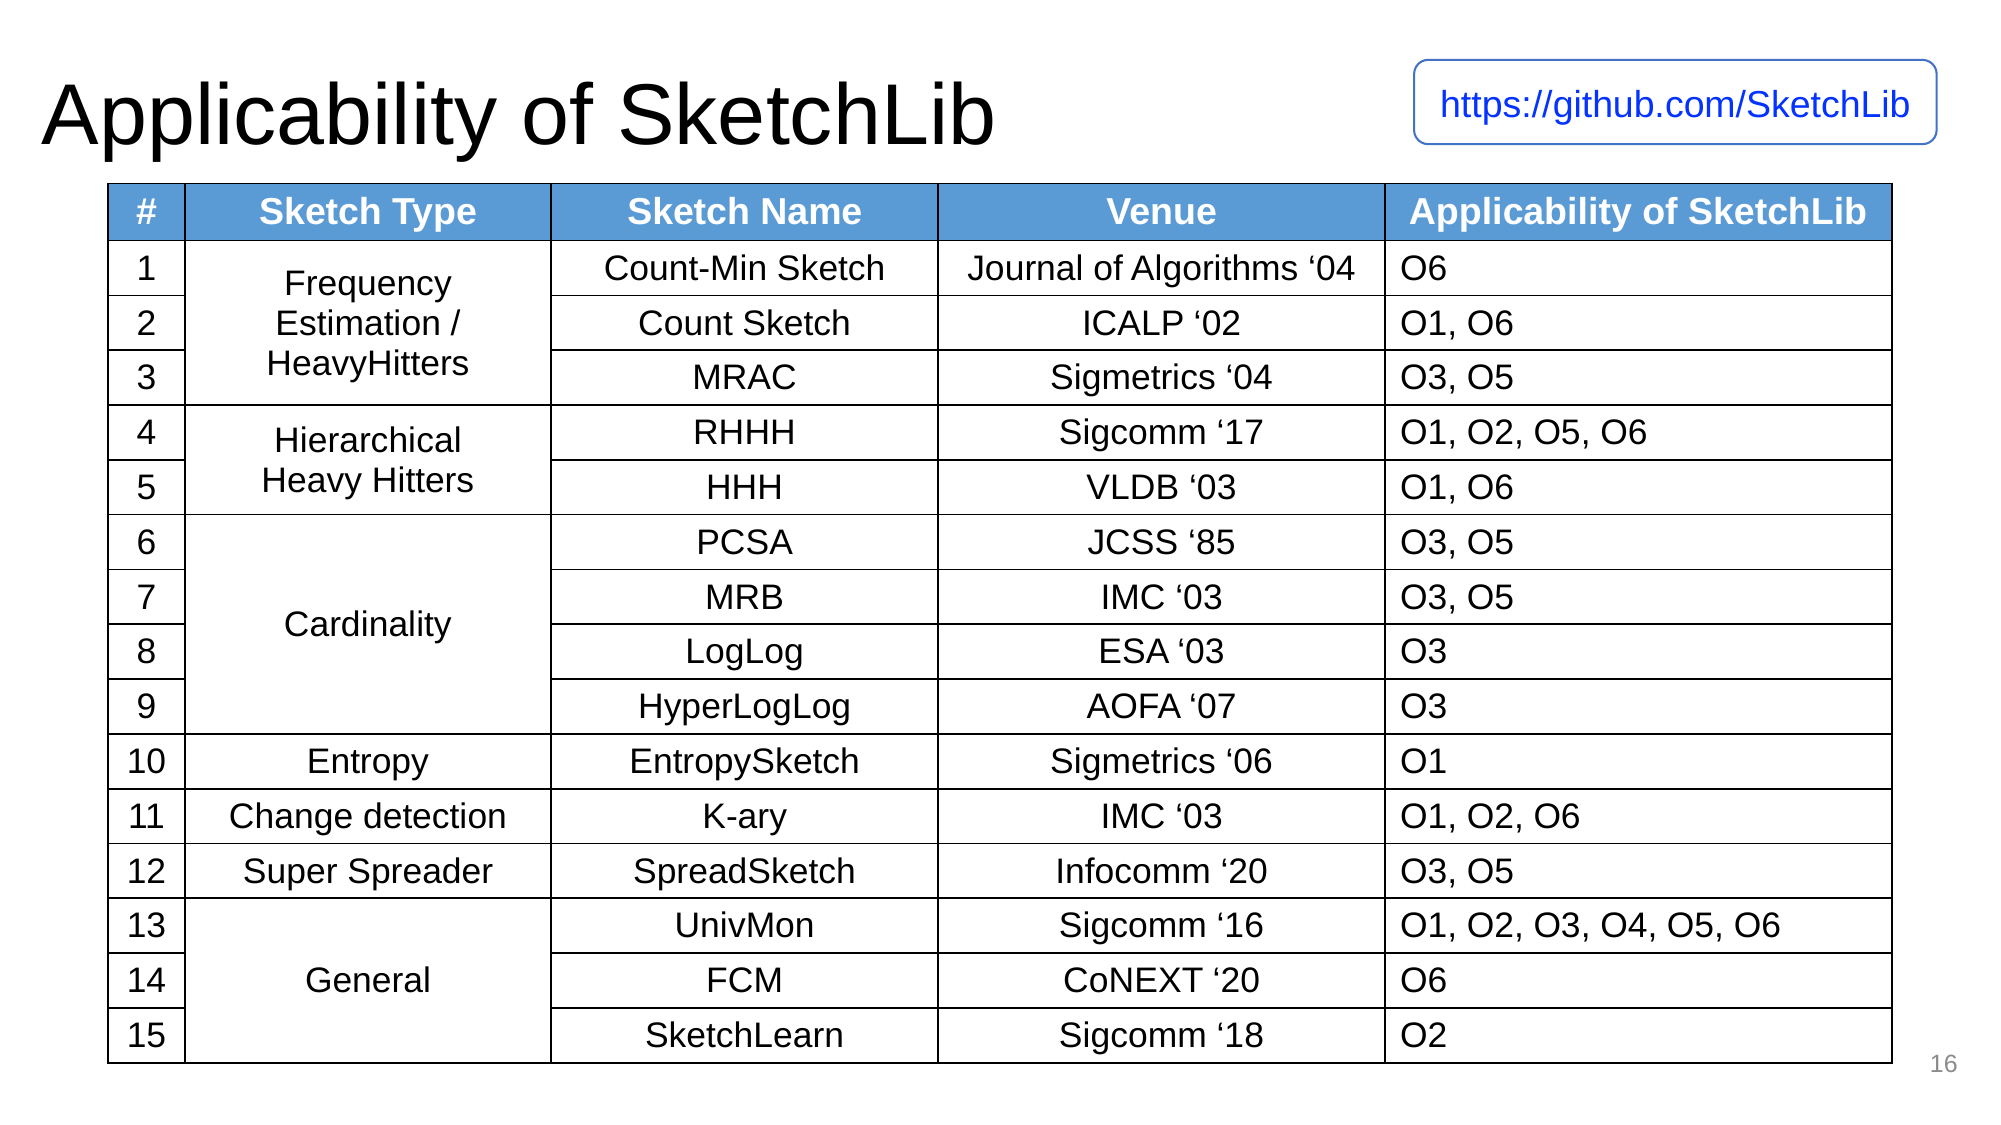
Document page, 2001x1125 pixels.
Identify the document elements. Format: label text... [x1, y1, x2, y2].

table_cell ICALP ‘02 [939, 296, 1384, 349]
table_cell CoNEXT ‘20 [939, 954, 1384, 1007]
table_cell IMC ‘03 [939, 570, 1384, 623]
table_cell 12 [109, 844, 184, 897]
table_cell LogLog [552, 625, 937, 678]
table_cell Sigcomm ‘18 [939, 1009, 1384, 1062]
table_cell Count Sketch [552, 296, 937, 349]
table_cell Entropy [186, 735, 550, 788]
table_cell VLDB ‘03 [939, 461, 1384, 514]
table_header Sketch Type [186, 205, 550, 240]
table_cell IMC ‘03 [939, 790, 1384, 843]
table_cell General [186, 899, 550, 1062]
table_cell HyperLogLog [552, 680, 937, 733]
table_header Sketch Name [552, 205, 937, 240]
table_cell O3, O5 [1386, 570, 1891, 623]
text_box https://github.com/SketchLib [1413, 58, 1938, 146]
table_cell Change detection [186, 790, 550, 843]
table_cell O6 [1386, 241, 1891, 295]
table_cell UnivMon [552, 899, 937, 952]
table_cell 13 [109, 899, 184, 952]
table_cell O1, O2, O6 [1386, 790, 1891, 843]
table_cell SketchLearn [552, 1009, 937, 1062]
table_cell Cardinality [186, 515, 550, 733]
table_cell O3 [1386, 680, 1891, 733]
table_cell O3, O5 [1386, 351, 1891, 404]
table_cell EntropySketch [552, 735, 937, 788]
table_cell AOFA ‘07 [939, 680, 1384, 733]
table_cell HHH [552, 461, 937, 514]
table_cell JCSS ‘85 [939, 515, 1384, 569]
table_cell RHHH [552, 406, 937, 459]
table_cell MRB [552, 570, 937, 623]
table_cell O1, O2, O3, O4, O5, O6 [1386, 899, 1891, 952]
table_cell 15 [109, 1009, 184, 1062]
table_cell 4 [109, 406, 184, 459]
table_cell FCM [552, 954, 937, 1007]
table_cell Sigcomm ‘16 [939, 899, 1384, 952]
table_cell PCSA [552, 515, 937, 569]
table_cell O3 [1386, 625, 1891, 678]
table_cell O1, O6 [1386, 461, 1891, 514]
table_cell MRAC [552, 351, 937, 404]
table_cell O2 [1386, 1009, 1891, 1062]
table_cell O6 [1386, 954, 1891, 1007]
table_cell 14 [109, 954, 184, 1007]
table_cell Sigmetrics ‘04 [939, 351, 1384, 404]
table_cell 9 [109, 680, 184, 733]
text_box Applicability of SketchLib [26, 59, 1937, 205]
table_cell Frequency Estimation / HeavyHitters [186, 241, 550, 404]
table_cell K-ary [552, 790, 937, 843]
table_cell 2 [109, 296, 184, 349]
table_cell SpreadSketch [552, 844, 937, 897]
table_cell ESA ‘03 [939, 625, 1384, 678]
table_cell 6 [109, 515, 184, 569]
table_header # [109, 205, 184, 240]
table_cell 7 [109, 570, 184, 623]
table_cell 11 [109, 790, 184, 843]
table_cell Infocomm ‘20 [939, 844, 1384, 897]
table_cell Sigcomm ‘17 [939, 406, 1384, 459]
table_cell O1 [1386, 735, 1891, 788]
table_header Applicability of SketchLib [1386, 205, 1891, 240]
table_header Venue [939, 205, 1384, 240]
table_cell Count-Min Sketch [552, 241, 937, 295]
table_cell 5 [109, 461, 184, 514]
table_cell 1 [109, 241, 184, 295]
table_cell O3, O5 [1386, 844, 1891, 897]
table_cell Sigmetrics ‘06 [939, 735, 1384, 788]
table_cell Hierarchical Heavy Hitters [186, 406, 550, 514]
table_cell O1, O6 [1386, 296, 1891, 349]
table_cell Super Spreader [186, 844, 550, 897]
table_cell Journal of Algorithms ‘04 [939, 241, 1384, 295]
table_cell 3 [109, 351, 184, 404]
table_cell O3, O5 [1386, 515, 1891, 569]
table_cell 10 [109, 735, 184, 788]
table_cell 8 [109, 625, 184, 678]
table_cell O1, O2, O5, O6 [1386, 406, 1891, 459]
slide_number 16 [1853, 1019, 1974, 1106]
